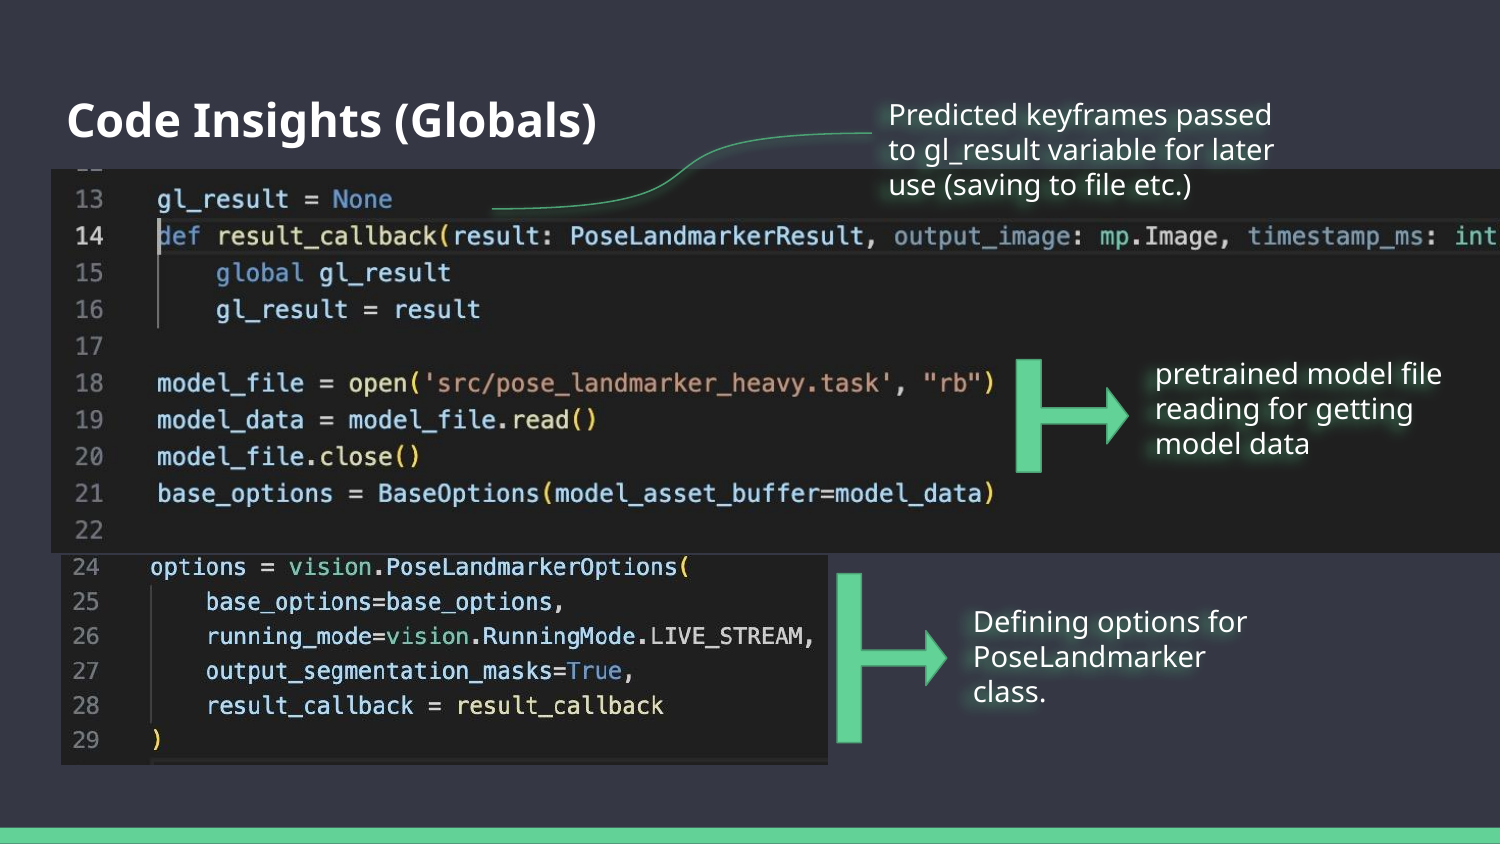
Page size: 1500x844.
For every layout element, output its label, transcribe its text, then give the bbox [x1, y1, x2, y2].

text_box Defining options for PoseLandmarker class. [957, 603, 1284, 750]
picture [60, 555, 829, 785]
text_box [491, 132, 872, 210]
picture [50, 169, 1500, 554]
title Code Insights (Globals) [51, 72, 1449, 167]
text_box Predicted keyframes passed to gl_result variable for later use (saving to file etc.) [873, 96, 1298, 168]
text_box [837, 573, 940, 743]
